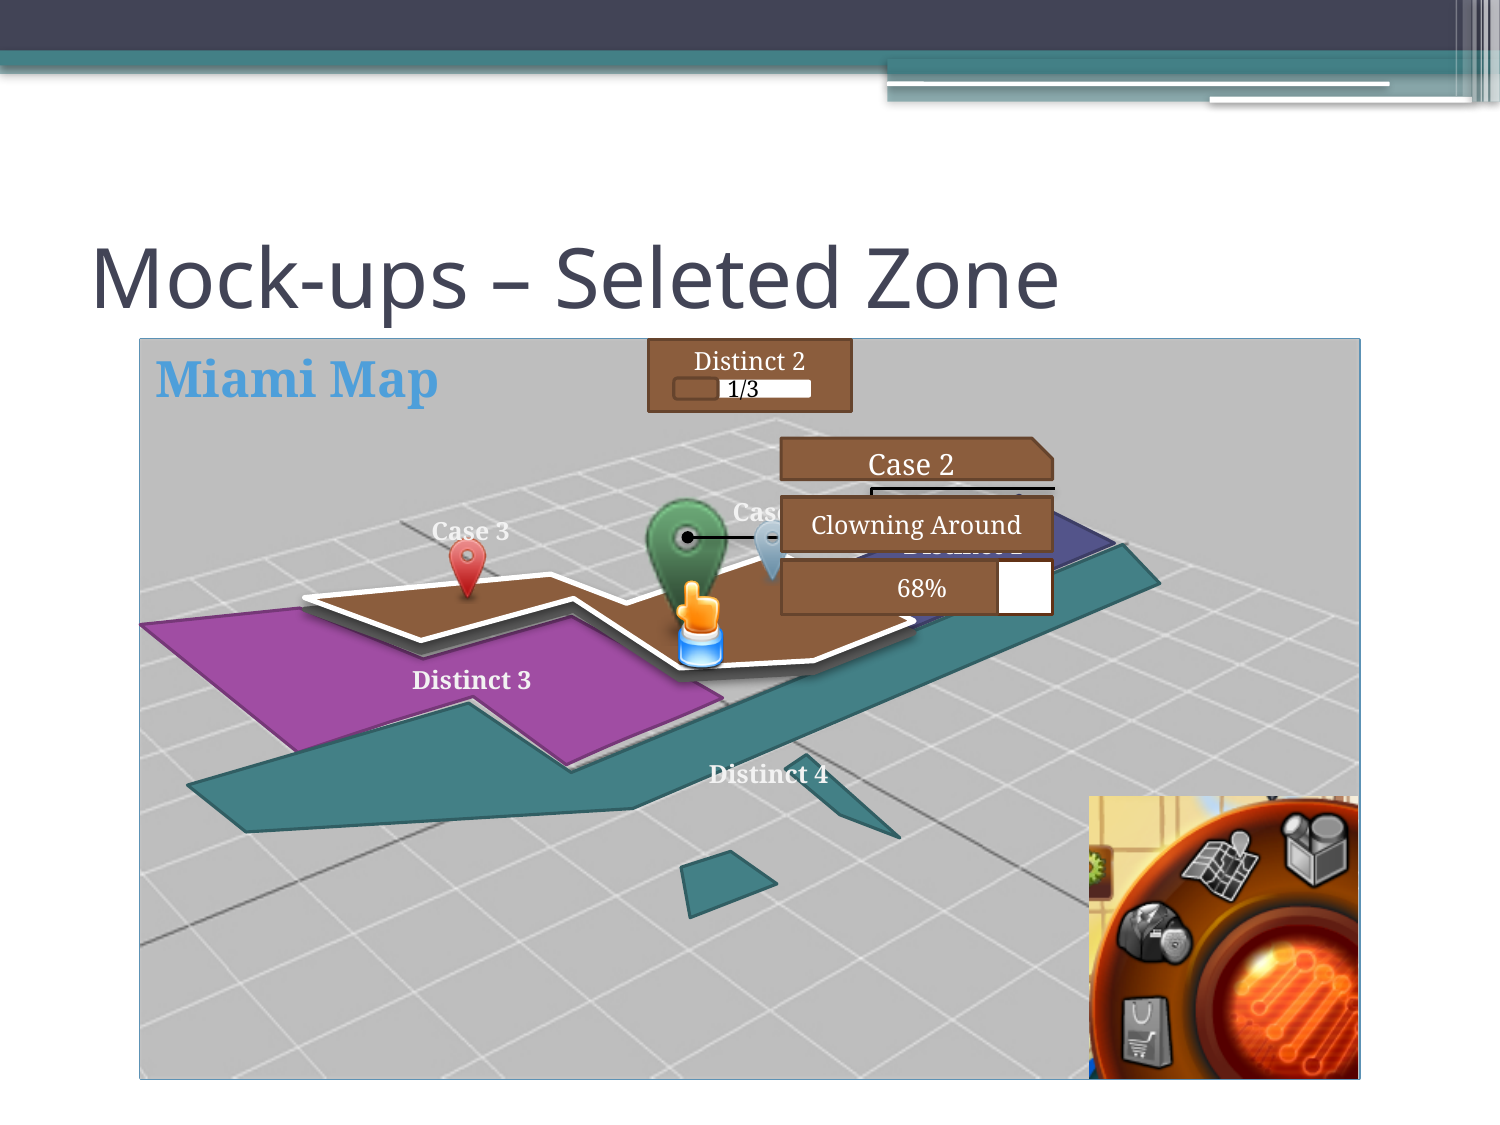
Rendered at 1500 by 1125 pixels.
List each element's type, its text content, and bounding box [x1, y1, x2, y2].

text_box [687, 488, 1056, 538]
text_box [187, 544, 1161, 909]
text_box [648, 339, 852, 412]
picture [140, 339, 1359, 1079]
title Mock-ups – Seleted Zone [75, 187, 1425, 363]
